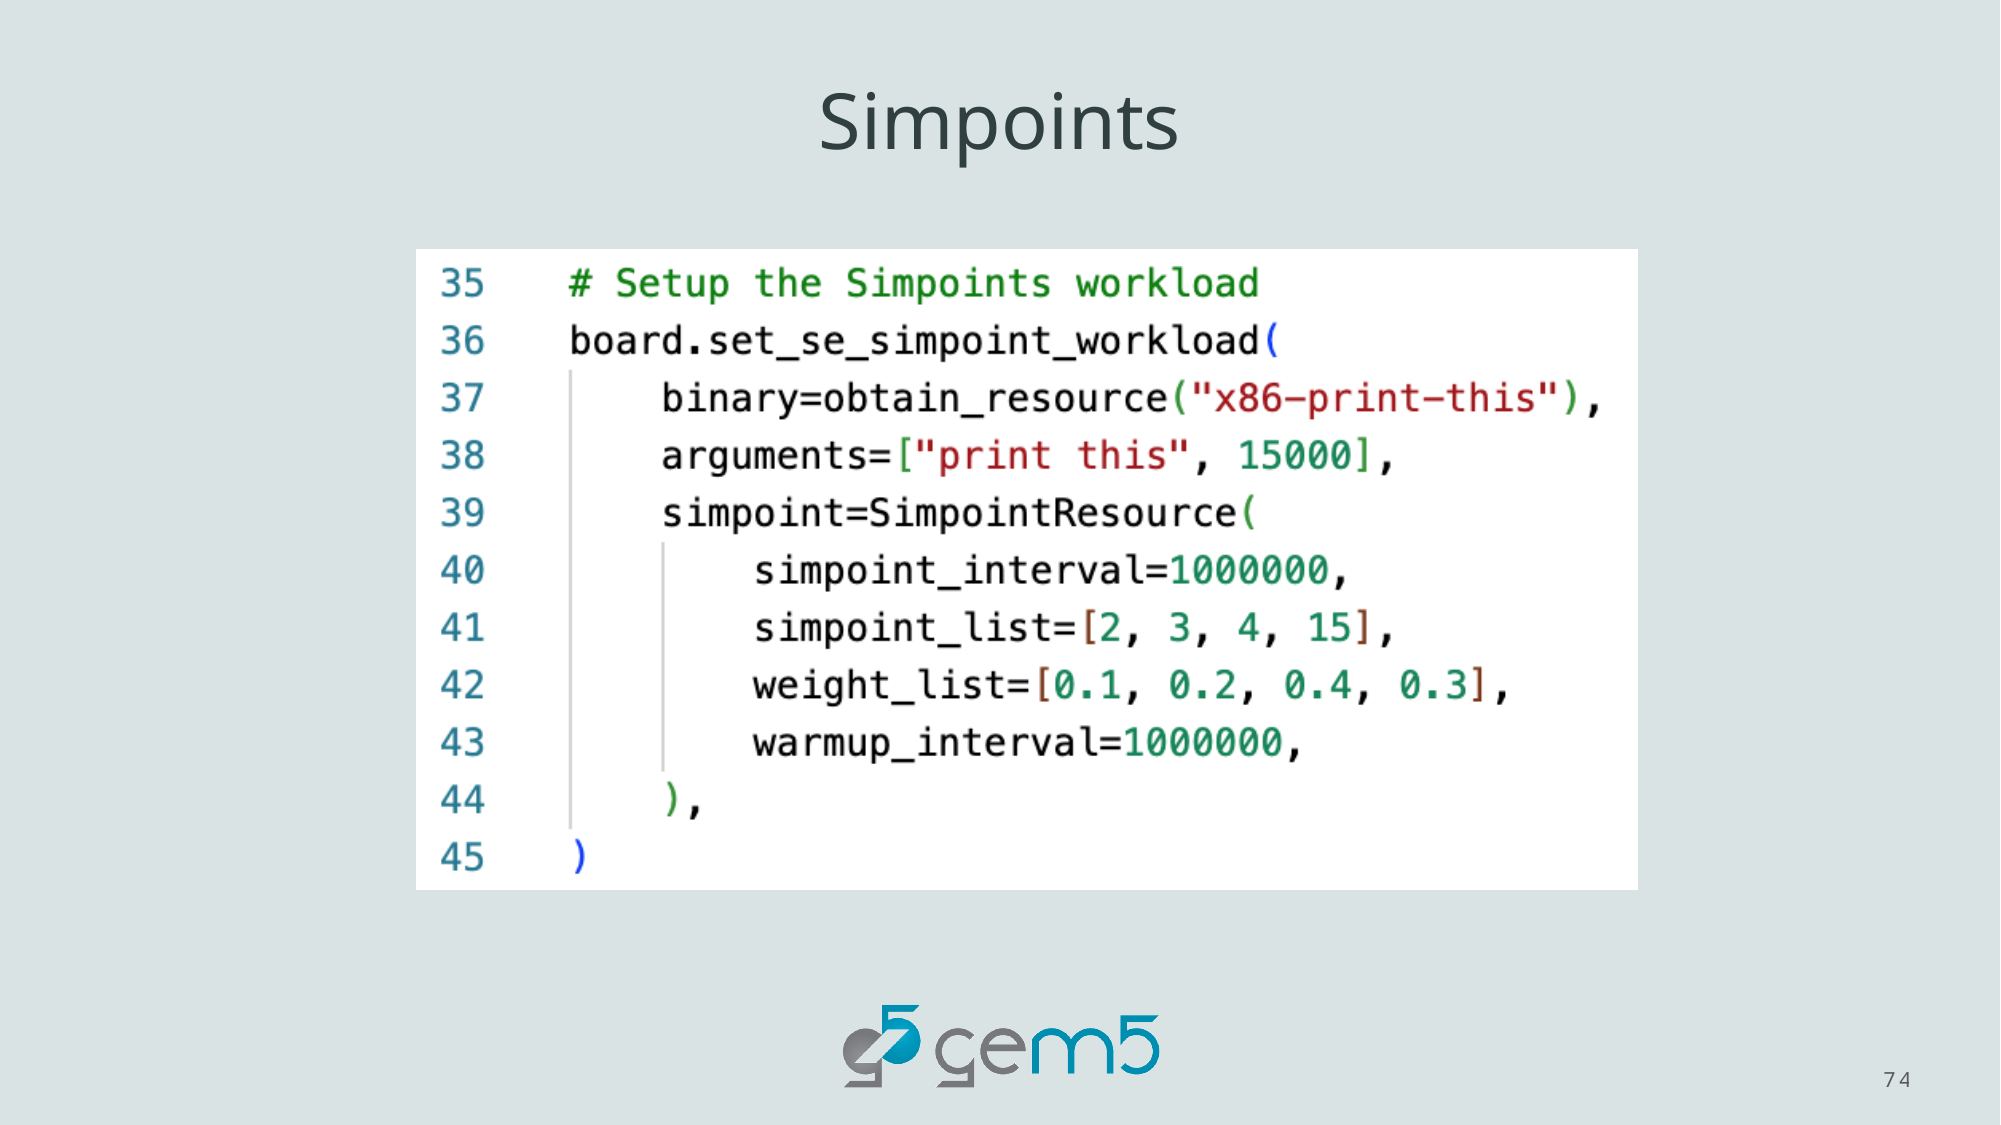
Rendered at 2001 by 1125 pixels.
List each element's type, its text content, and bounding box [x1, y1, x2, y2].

picture [807, 965, 1193, 1120]
slide_number 74 [1637, 1042, 1927, 1119]
picture [416, 248, 1638, 890]
title Simpoints [162, 64, 1838, 173]
